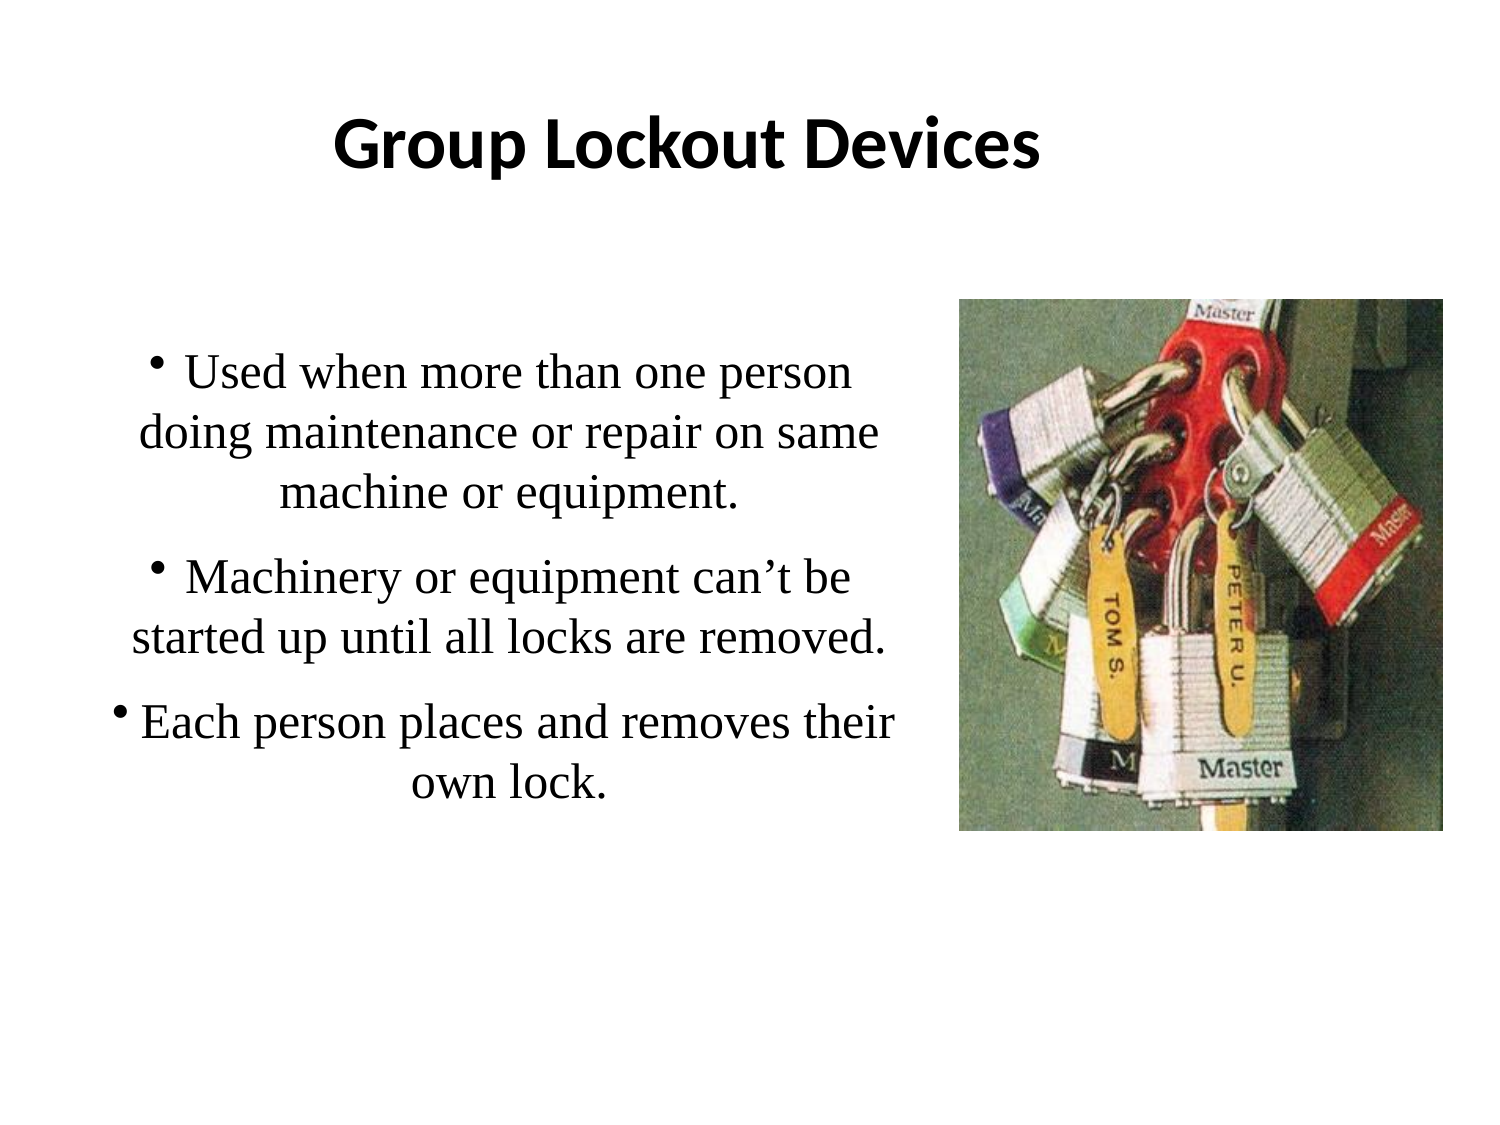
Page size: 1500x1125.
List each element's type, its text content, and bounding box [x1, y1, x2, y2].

text_box Used when more than one person doing maintenance or repair on same machine or equipment. Machinery or equipment can’t be started up until all locks are removed. Each person places and removes their own lock. [97, 330, 922, 816]
title Group Lockout Devices [0, 45, 1375, 233]
picture [959, 299, 1443, 831]
